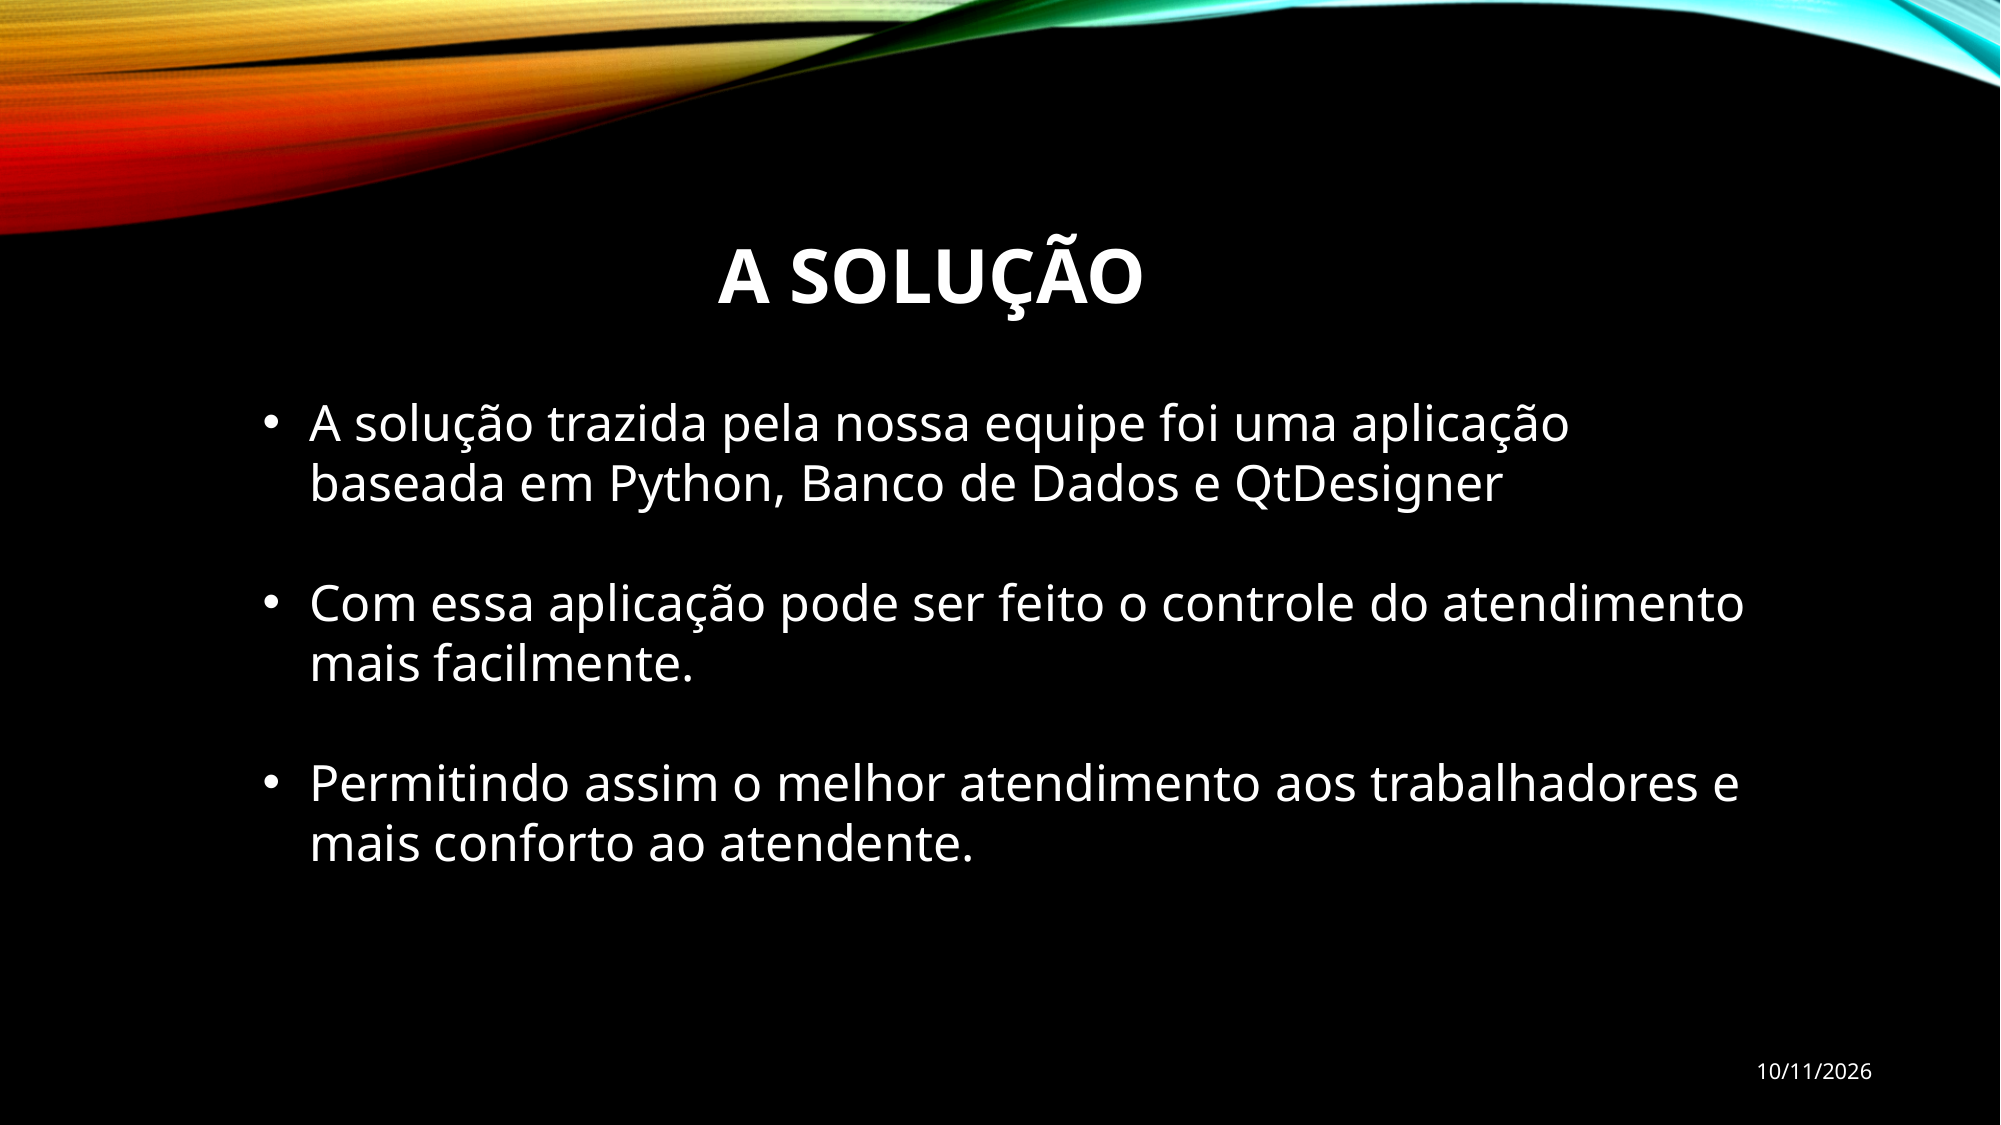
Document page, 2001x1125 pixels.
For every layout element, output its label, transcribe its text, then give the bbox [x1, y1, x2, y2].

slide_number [1410, 1042, 1888, 1103]
picture [0, 0, 2000, 237]
text_box A solução trazida pela nossa equipe foi uma aplicação baseada em Python, Banco de Dados e QtDesigner Com essa aplicação pode ser feito o controle do atendimento mais facilmente. Permitindo assim o melhor atendimento aos trabalhadores e mais conforto ao atendente. [247, 383, 1770, 879]
text_box A SOLUÇÃO [608, 221, 1257, 327]
